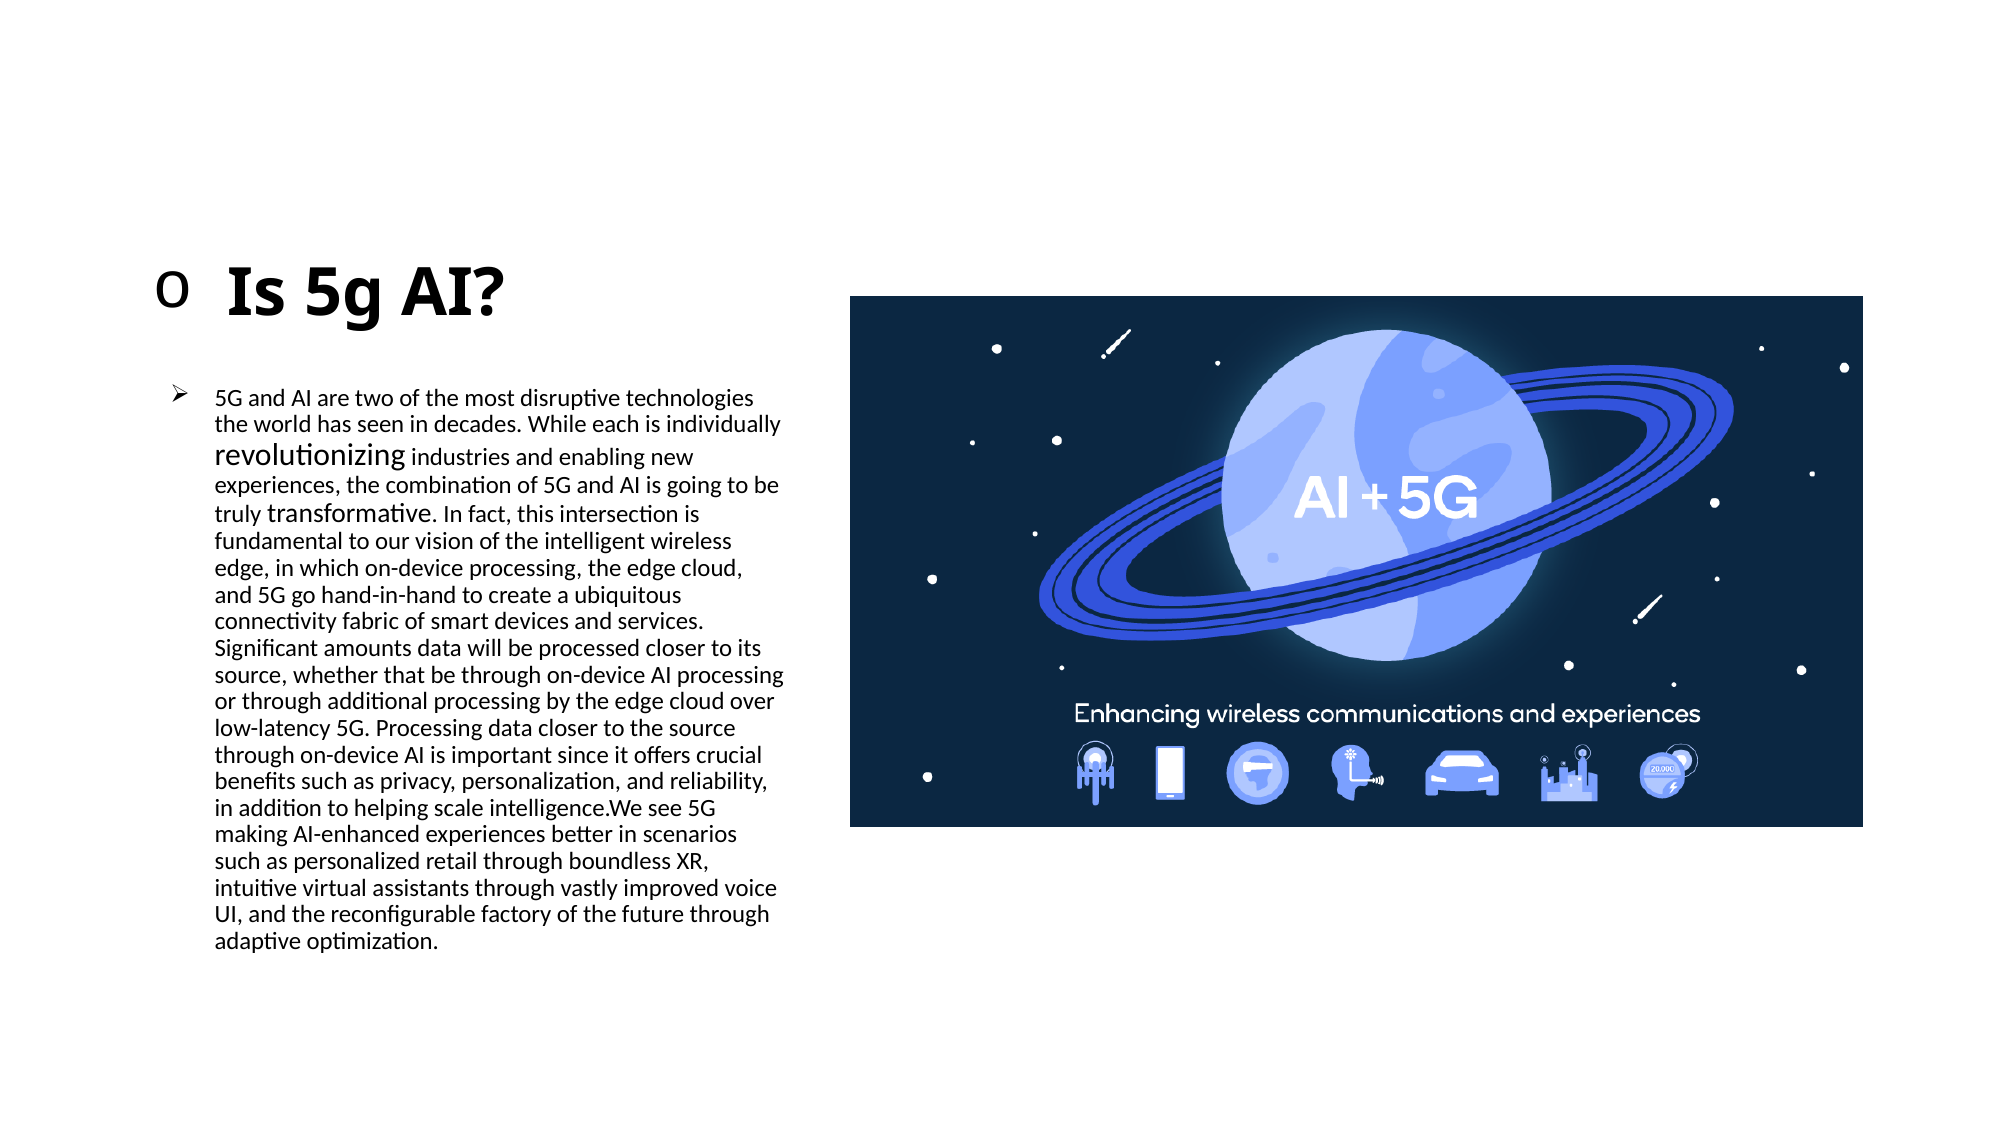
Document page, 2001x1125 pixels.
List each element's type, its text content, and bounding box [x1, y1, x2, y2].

list 5G and AI are two of the most disruptive technologies the world has seen in decades. While each is individually revolutionizing industries and enabling new experiences, the combination of 5G and AI is going to be truly transformative. In fact, this intersection is fundamental to our vision of the intelligent wireless edge, in which on-device processing, the edge cloud, and 5G go hand-in-hand to create a ubiquitous connectivity fabric of smart devices and services. Significant amounts data will be processed closer to its source, whether that be through on-device AI processing or through additional processing by the edge cloud over low-latency 5G. Processing data closer to the source through on-device AI is important since it offers crucial benefits such as privacy, personalization, and reliability, in addition to helping scale intelligence.We see 5G making AI-enhanced experiences better in scenarios such as personalized retail through boundless XR, intuitive virtual assistants through vastly improved voice UI, and the reconfigurable factory of the future through adaptive optimization. [155, 337, 801, 963]
title Is 5g AI? [137, 75, 783, 338]
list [850, 296, 1863, 827]
